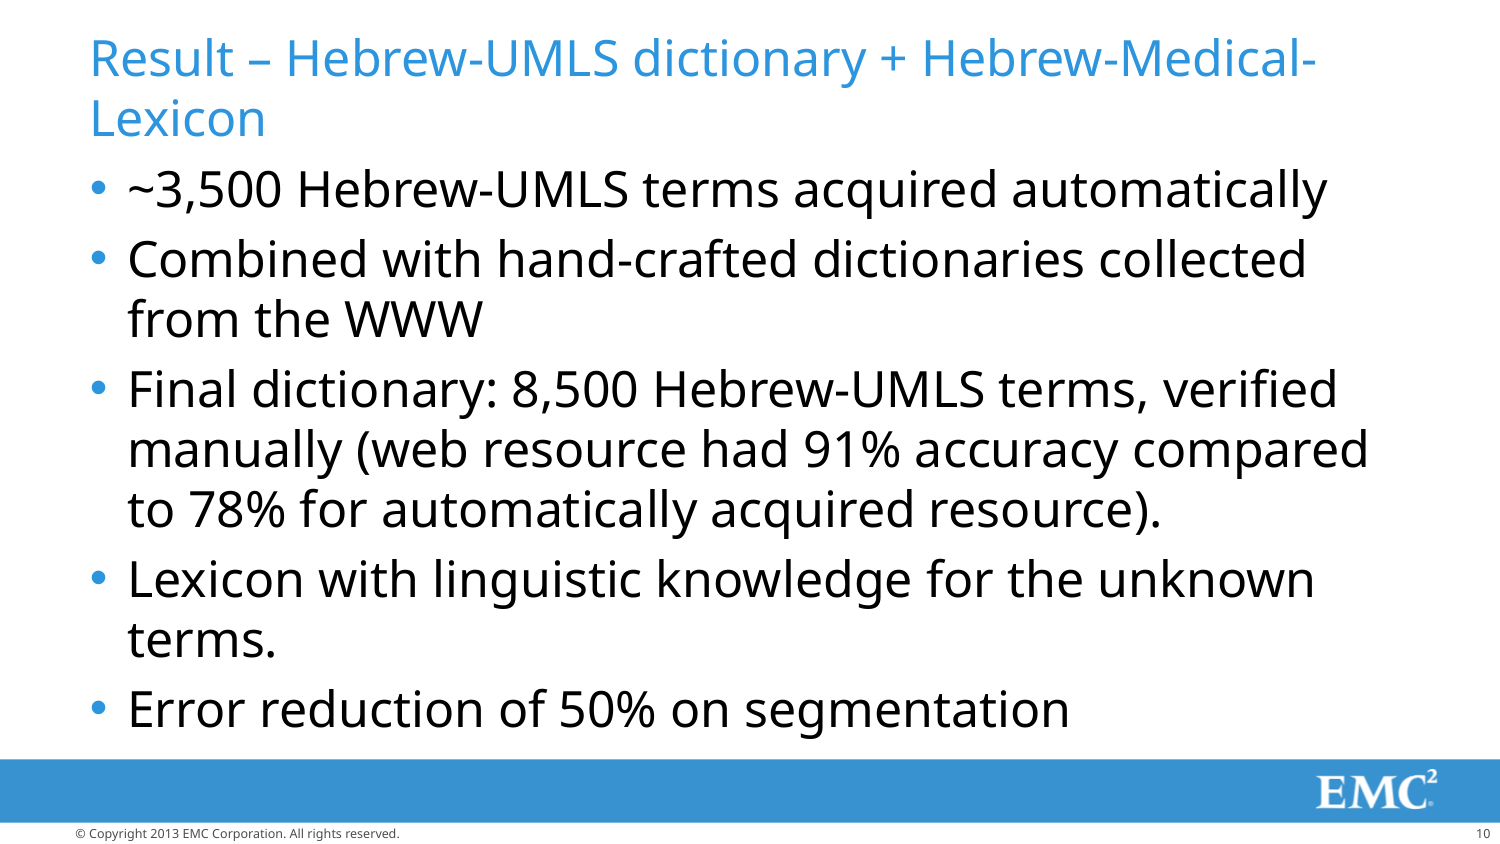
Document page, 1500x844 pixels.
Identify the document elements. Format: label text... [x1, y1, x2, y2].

picture [1314, 769, 1440, 810]
title Result – Hebrew-UMLS dictionary + Hebrew-Medical-Lexicon [75, 18, 1425, 141]
list ~3,500 Hebrew-UMLS terms acquired automatically Combined with hand-crafted dictionaries collected from the WWW Final dictionary: 8,500 Hebrew-UMLS terms, verified manually (web resource had 91% accuracy compared to 78% for automatically acquired resource). Lexicon with linguistic knowledge for the unknown terms. Error reduction of 50% on segmentation [75, 150, 1425, 758]
